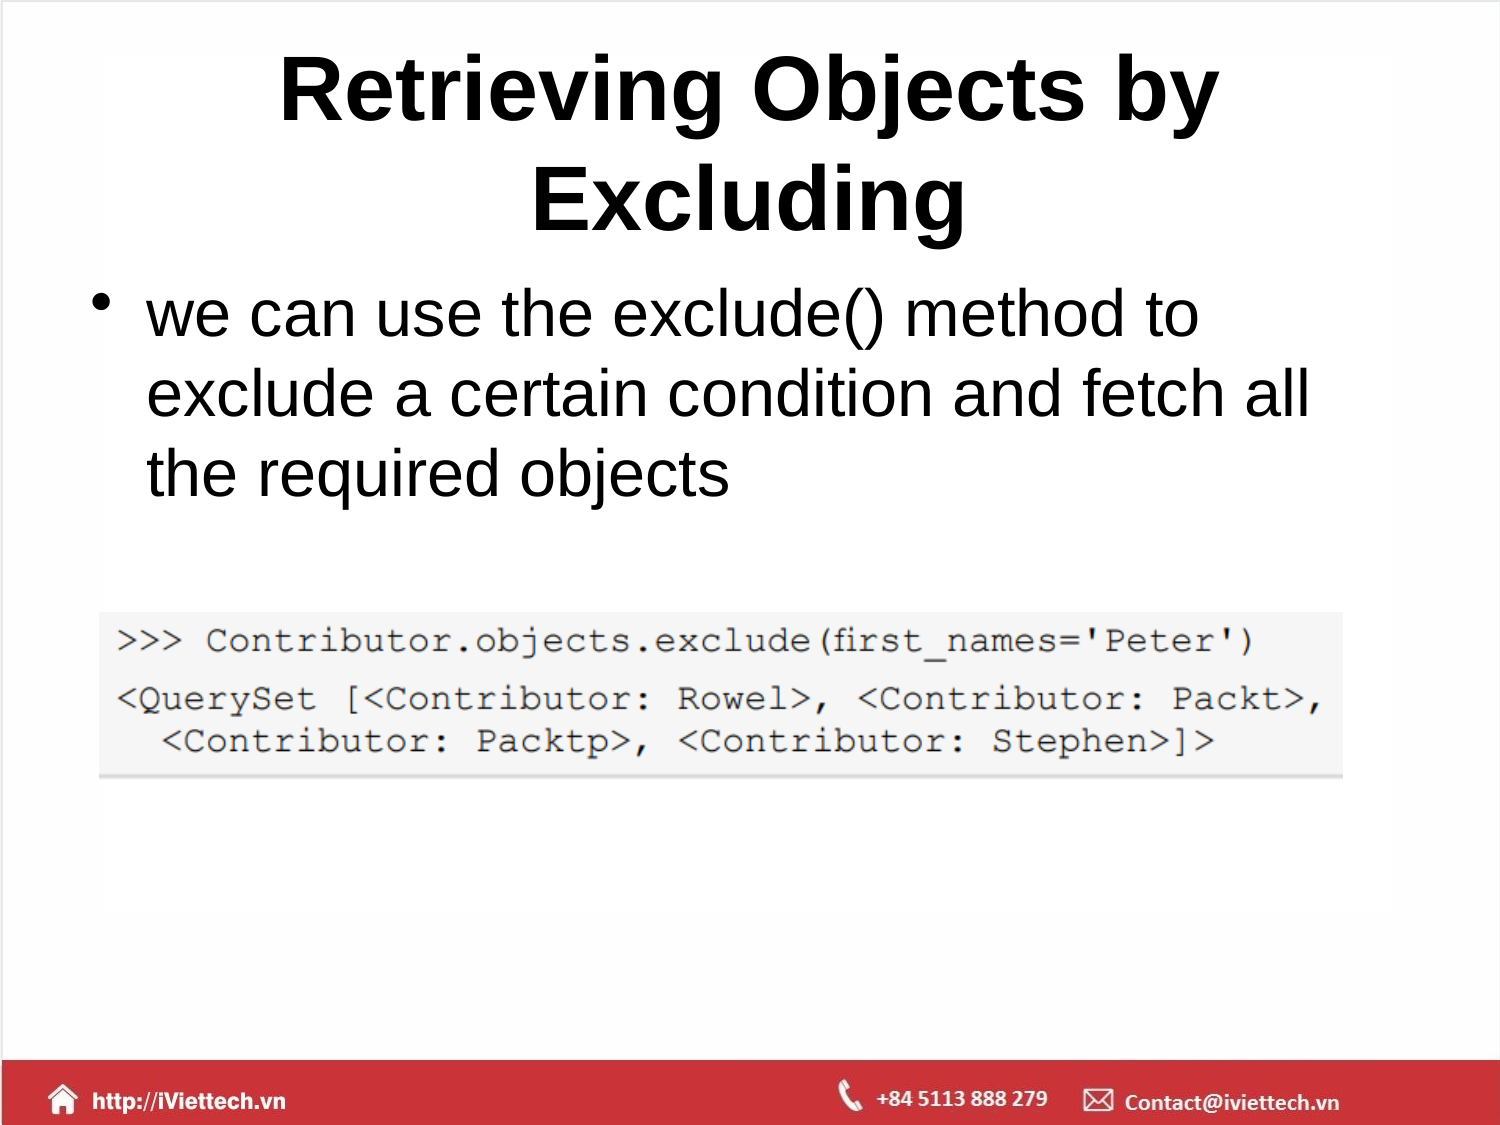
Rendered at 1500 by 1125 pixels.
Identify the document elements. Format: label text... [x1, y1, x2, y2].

list we can use the exclude() method to exclude a certain condition and fetch all the required objects [74, 262, 1426, 1006]
title Retrieving Objects by Excluding [74, 44, 1426, 233]
picture [0, 0, 1500, 1125]
